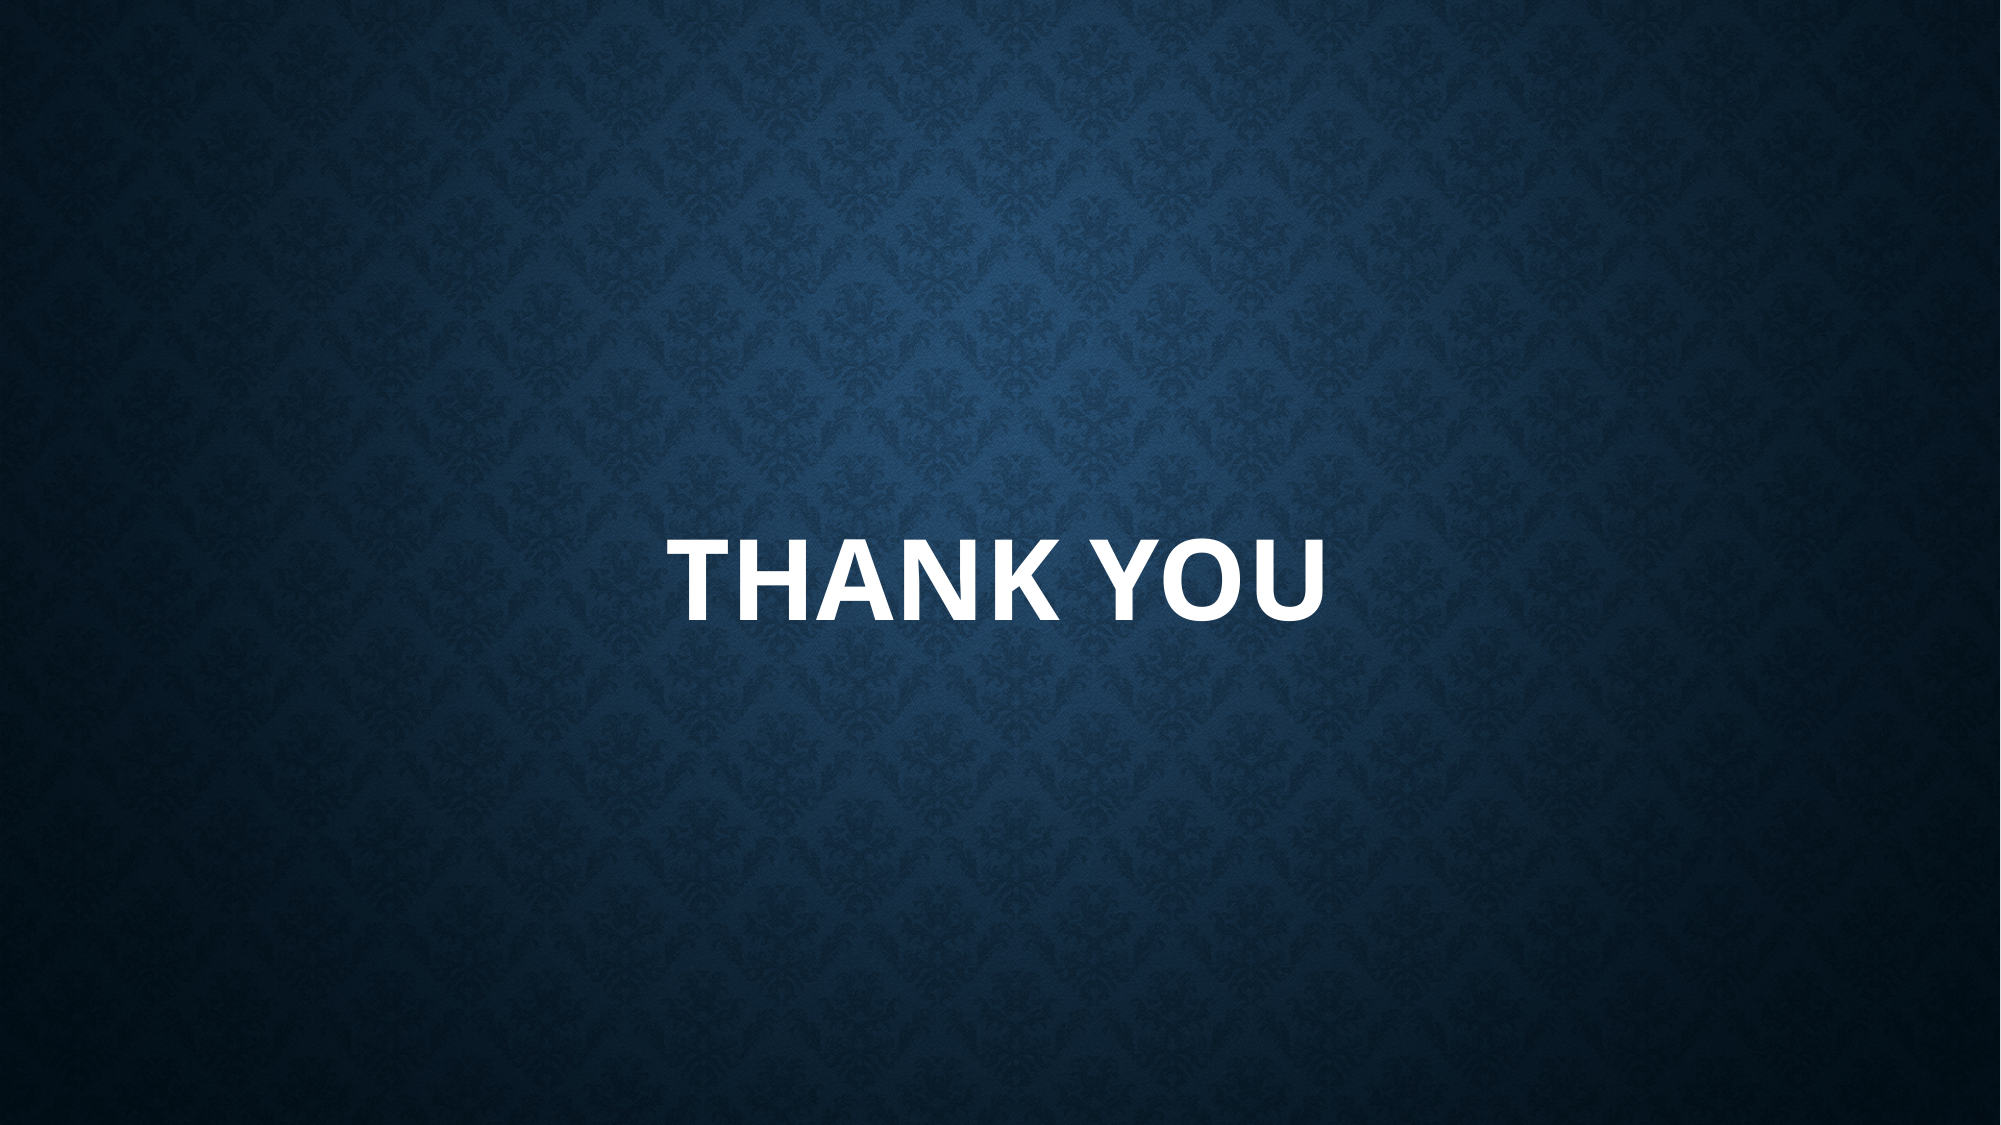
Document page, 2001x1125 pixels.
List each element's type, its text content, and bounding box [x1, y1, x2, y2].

title THANK YOU [149, 99, 1849, 1069]
